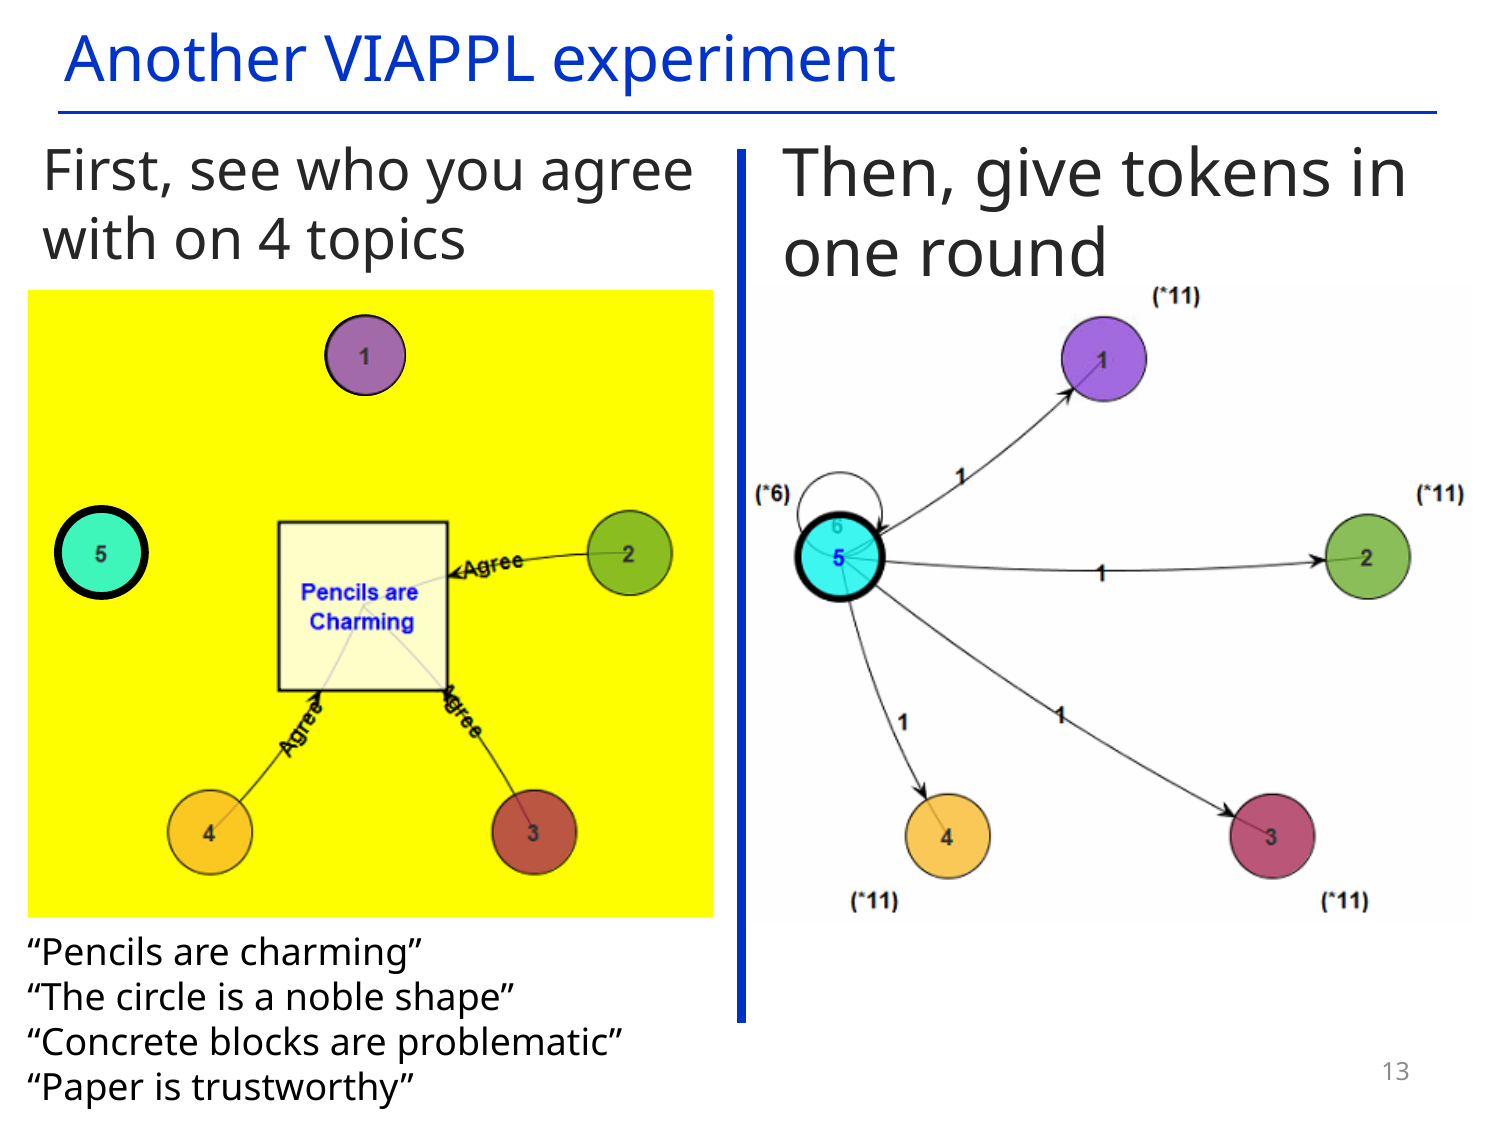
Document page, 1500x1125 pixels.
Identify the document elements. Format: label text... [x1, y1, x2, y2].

slide_number 13 [1074, 1042, 1425, 1103]
title Another VIAPPL experiment [49, 9, 1438, 102]
text_box “Pencils are charming” “The circle is a noble shape” “Concrete blocks are problematic” “Paper is trustworthy” [12, 920, 716, 1116]
text_box Then, give tokens in one round [767, 122, 1453, 283]
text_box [27, 290, 714, 918]
picture [749, 284, 1471, 924]
list First, see who you agree with on 4 topics [27, 125, 716, 292]
